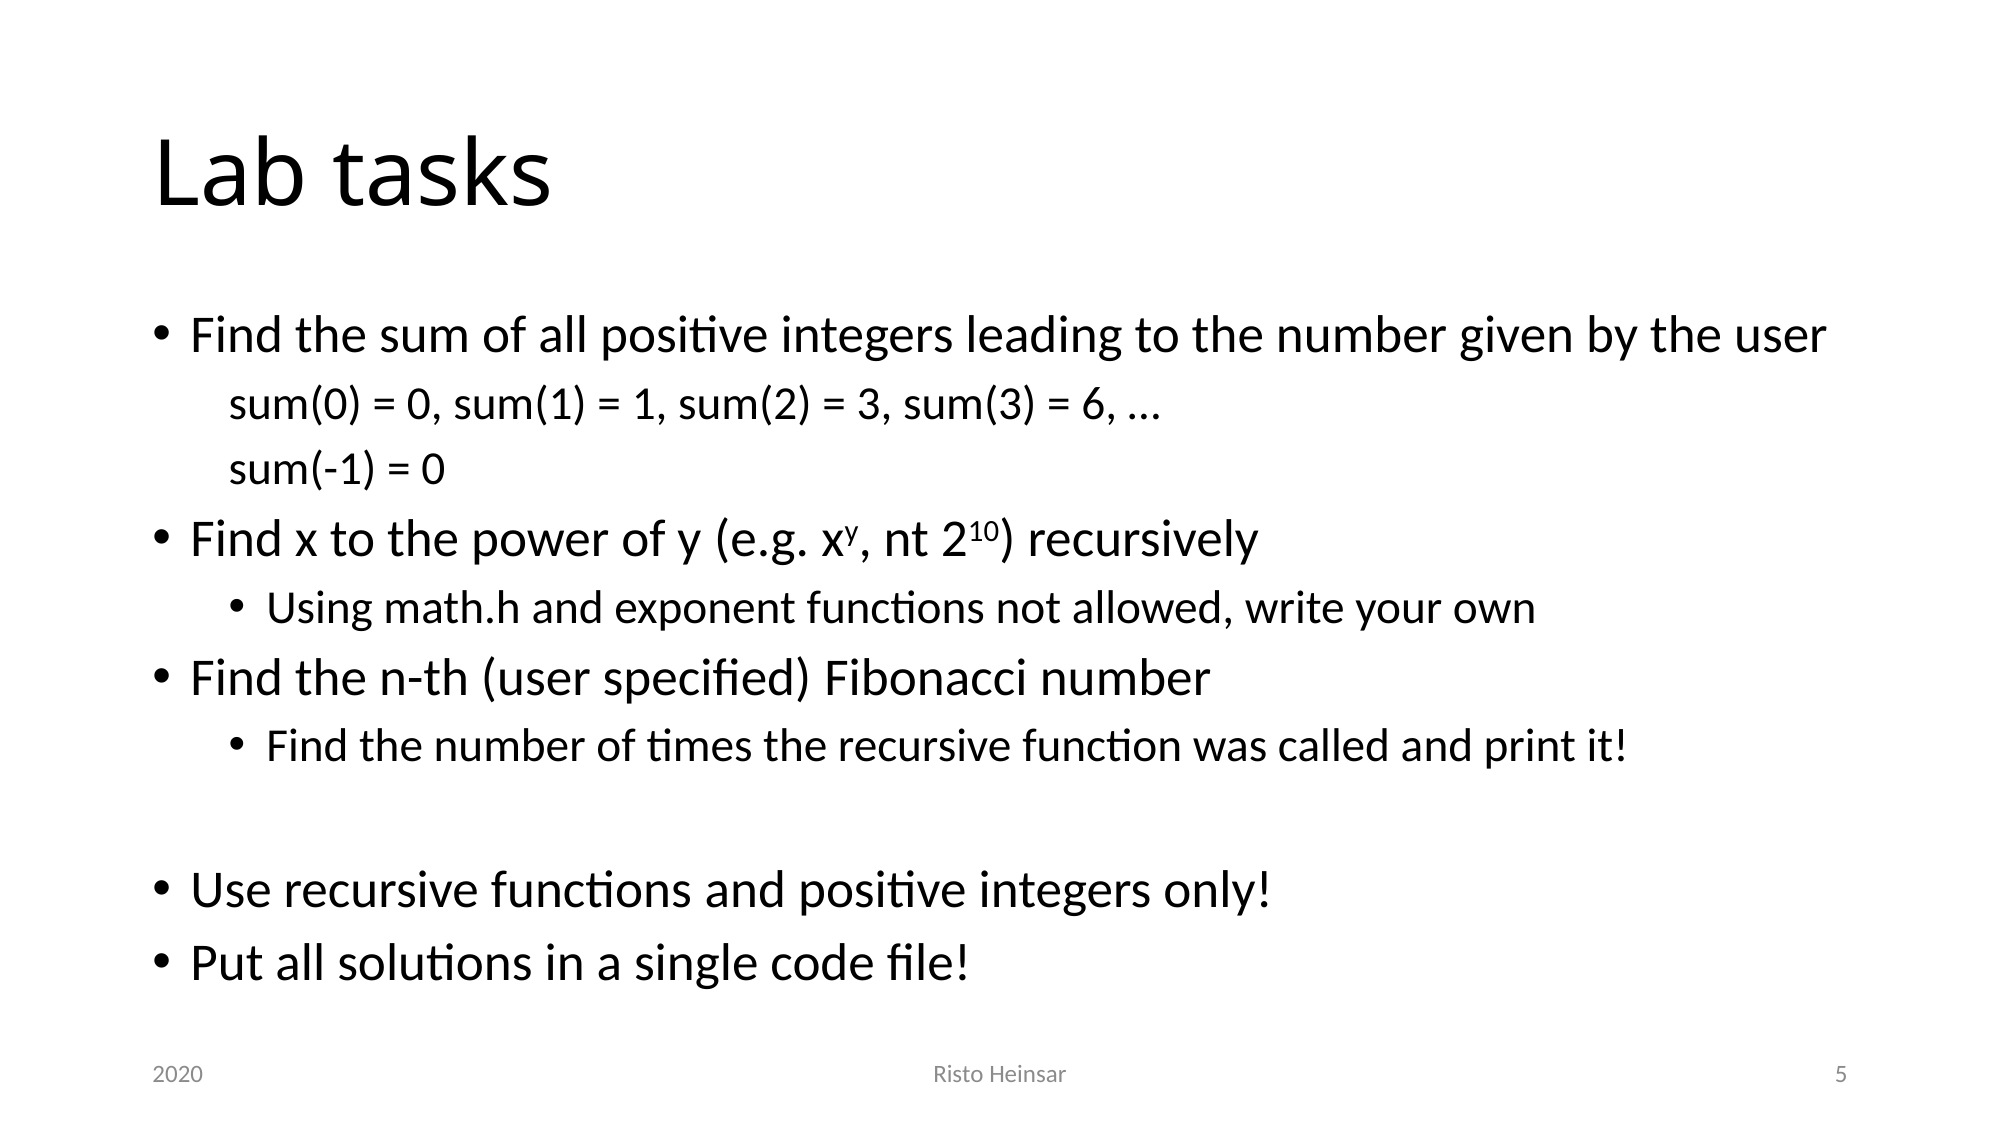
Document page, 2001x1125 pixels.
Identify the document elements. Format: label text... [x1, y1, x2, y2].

footer Risto Heinsar [762, 1042, 1238, 1103]
slide_number 5 [1325, 1042, 1863, 1103]
title Lab tasks [137, 59, 1863, 278]
slide_number 2020 [137, 1042, 675, 1103]
list Find the sum of all positive integers leading to the number given by the user sum(0) = 0, sum(1) = 1, sum(2) = 3, sum(3) = 6, … sum(-1) = 0 Find x to the power of y (e.g. xy, nt 210) recursively Using math.h and exponent functions not allowed, write your own Find the n-th (user specified) Fibonacci number Find the number of times the recursive function was called and print it! Use recursive functions and positive integers only! Put all solutions in a single code file! [137, 299, 1863, 1014]
